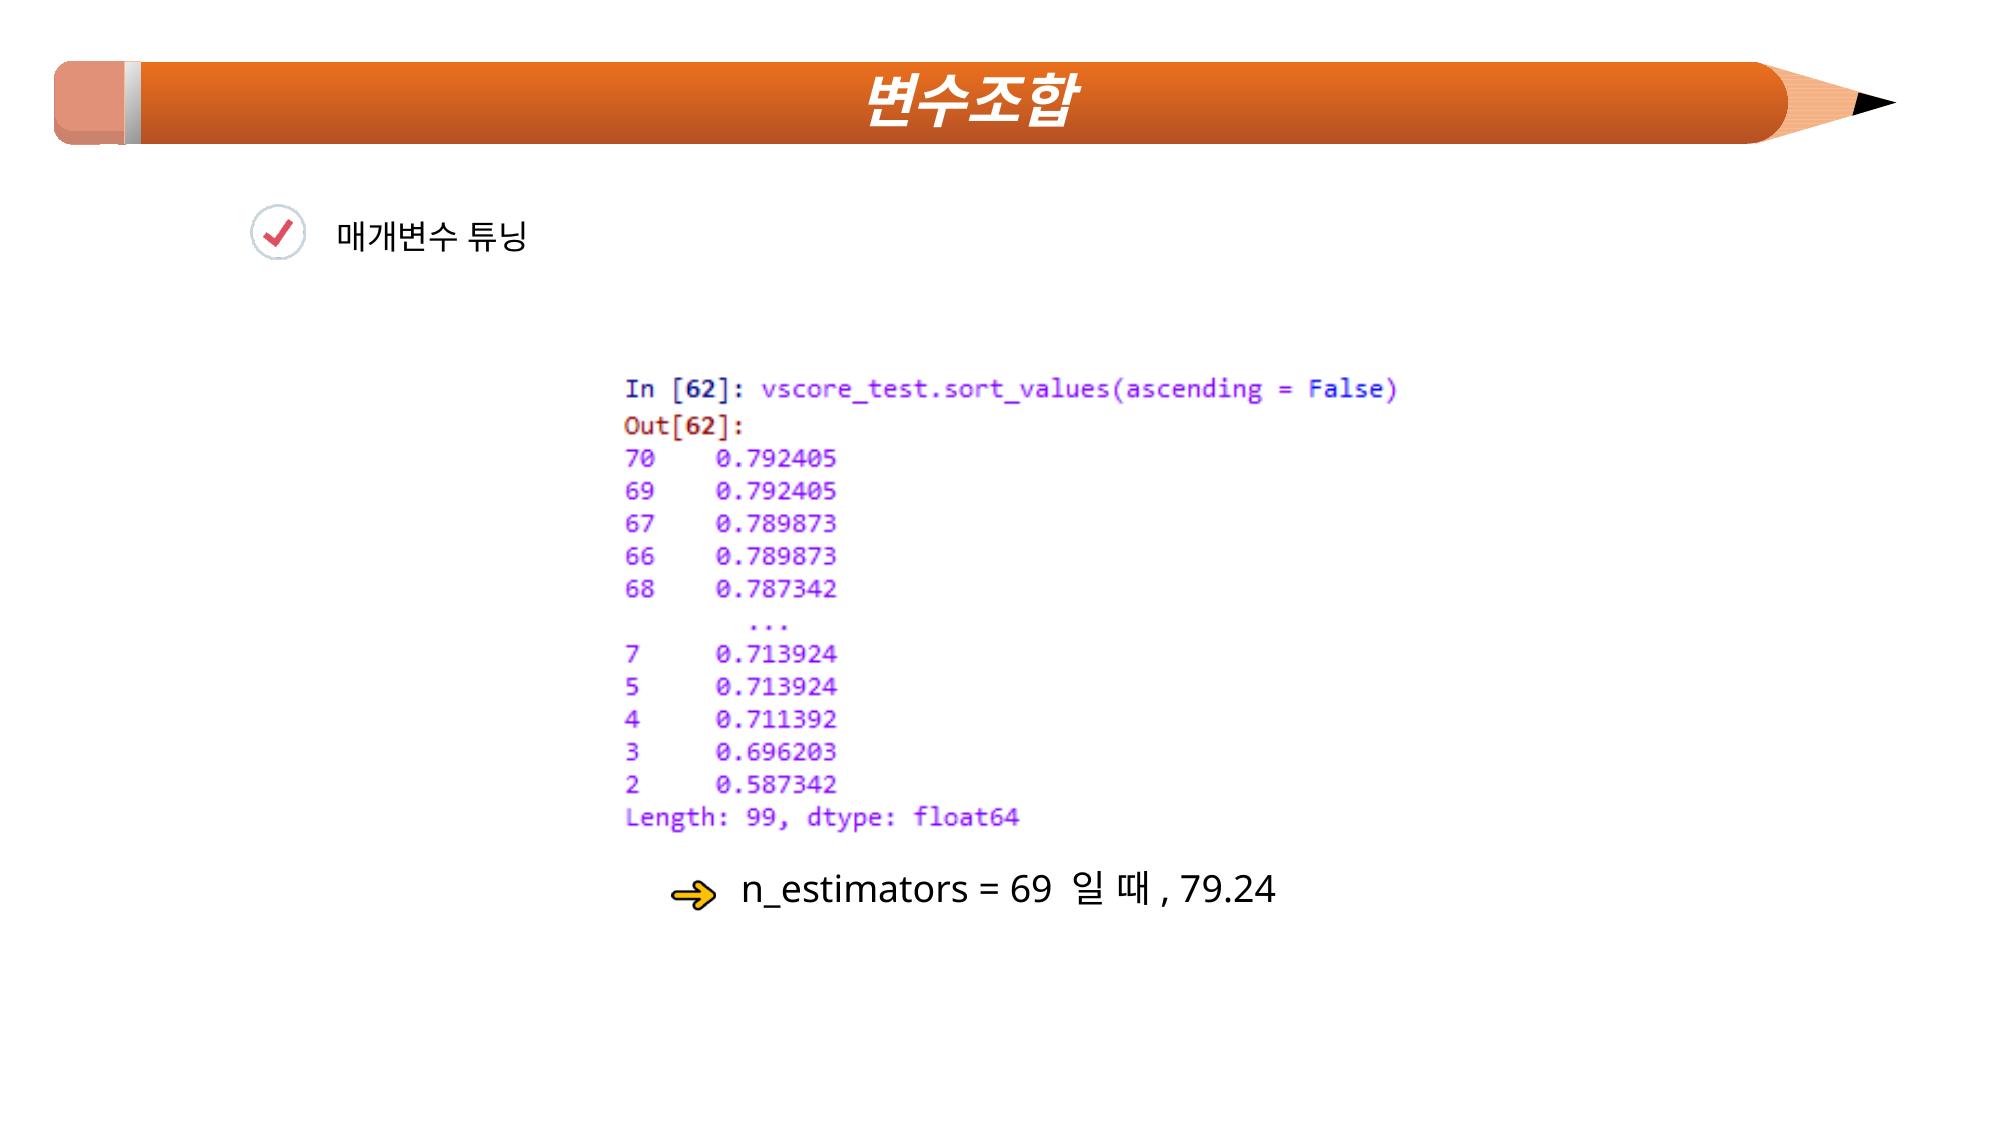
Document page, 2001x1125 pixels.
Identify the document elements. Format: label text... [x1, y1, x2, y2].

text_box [44, 51, 1896, 171]
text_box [671, 857, 1446, 919]
picture [610, 363, 1417, 848]
title 매개변수 튜닝 [275, 203, 592, 274]
picture [250, 204, 306, 260]
